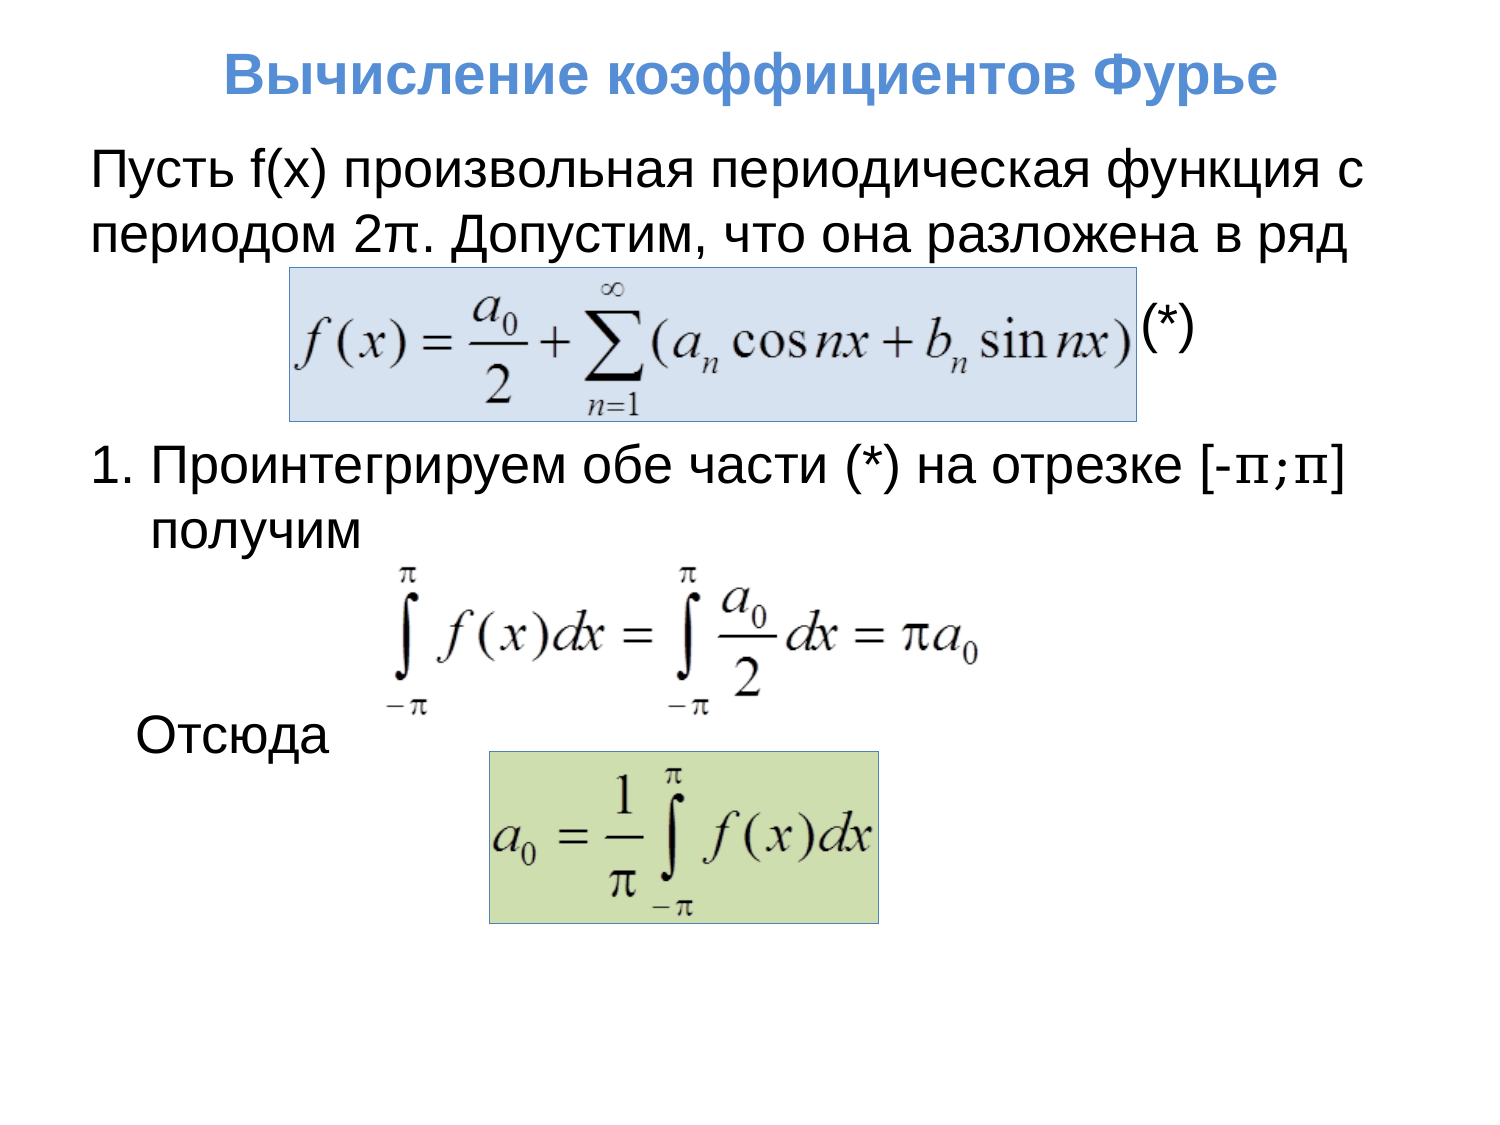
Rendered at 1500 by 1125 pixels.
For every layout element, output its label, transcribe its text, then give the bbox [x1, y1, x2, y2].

list Пусть f(x) произвольная периодическая функция с периодом 2π. Допустим, что она разложена в ряд (*) 1. Проинтегрируем обе части (*) на отрезке [-π;π] получим Отсюда [75, 125, 1425, 1005]
picture [488, 751, 879, 924]
picture [383, 550, 984, 723]
title Вычисление коэффициентов Фурье [76, 19, 1427, 124]
picture [288, 266, 1137, 423]
